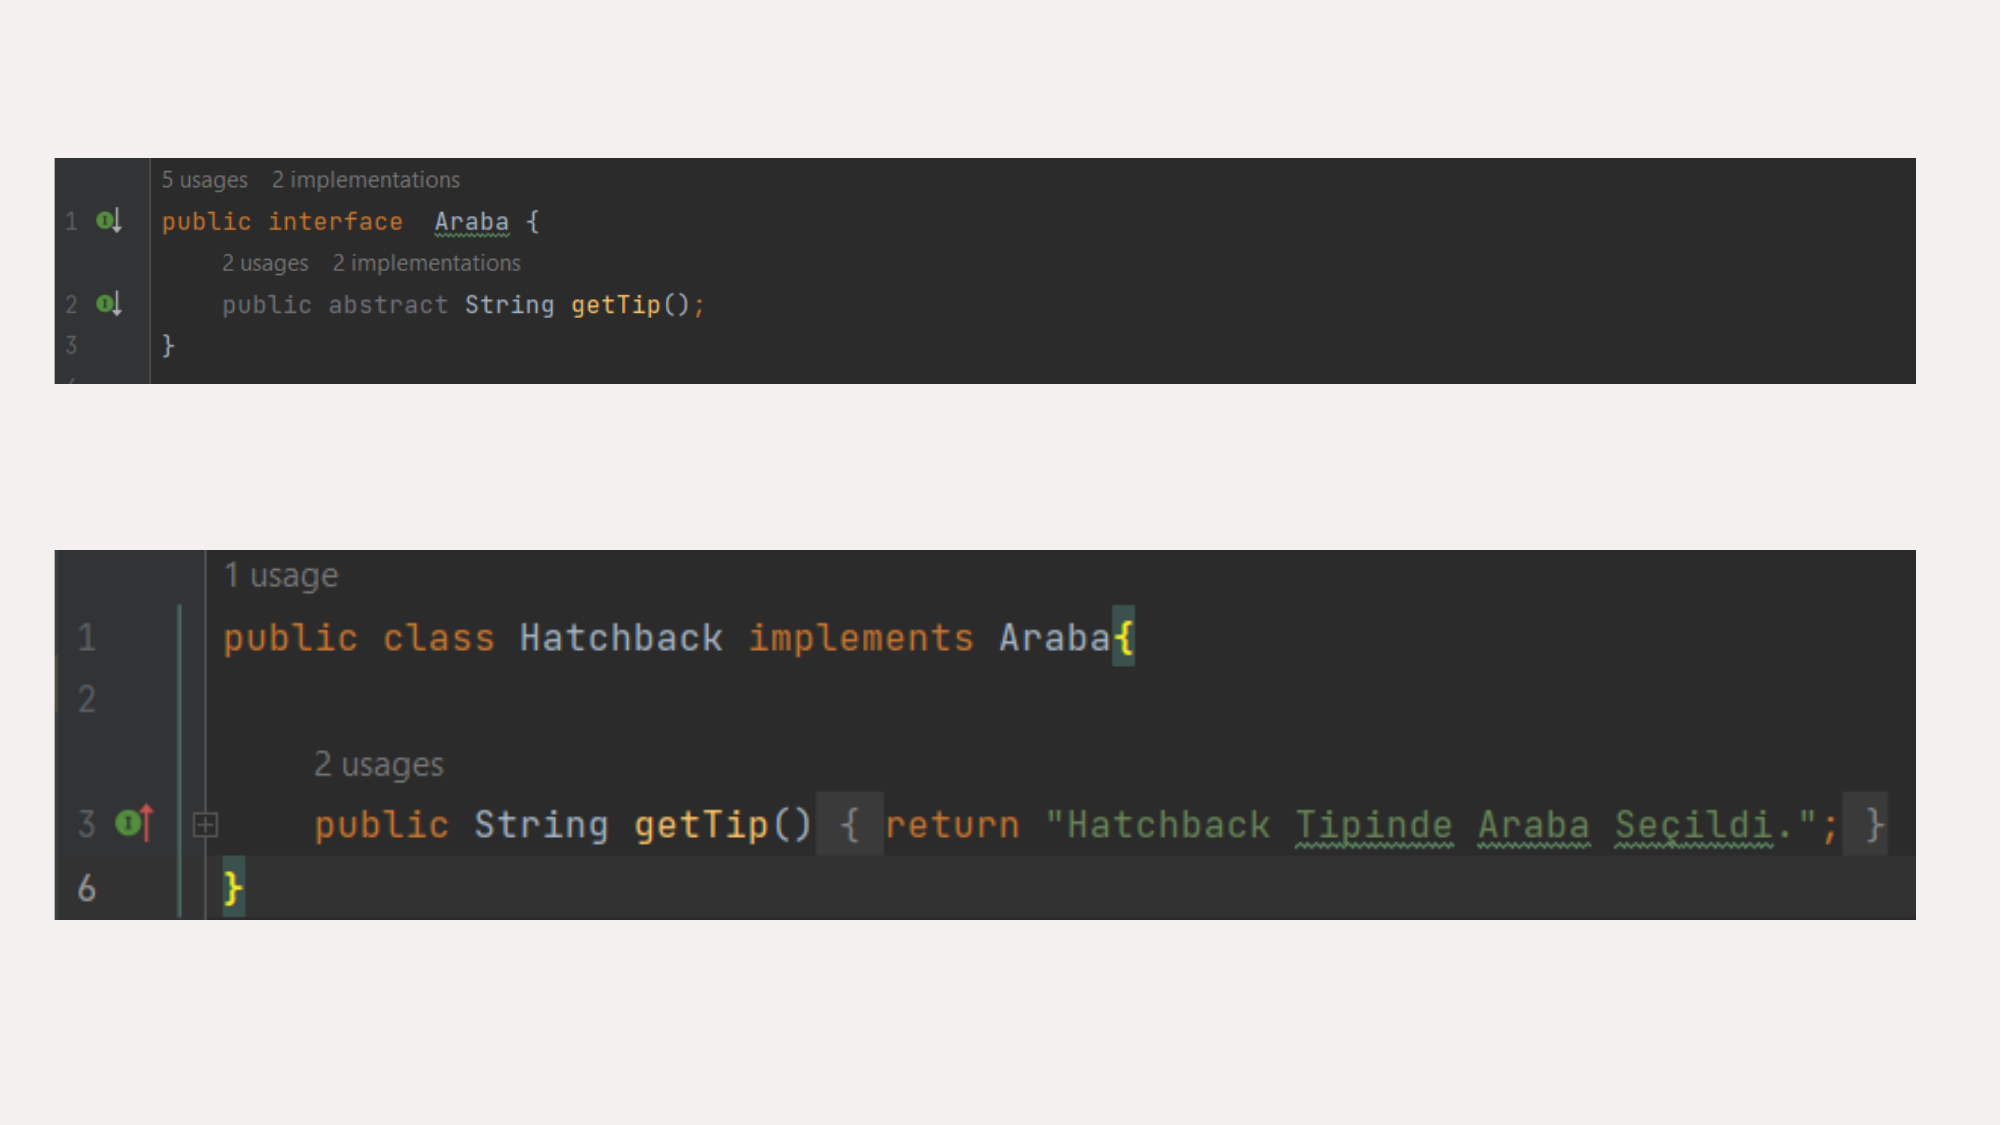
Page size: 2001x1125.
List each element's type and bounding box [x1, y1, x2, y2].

picture [54, 550, 1917, 920]
picture [54, 158, 1917, 384]
